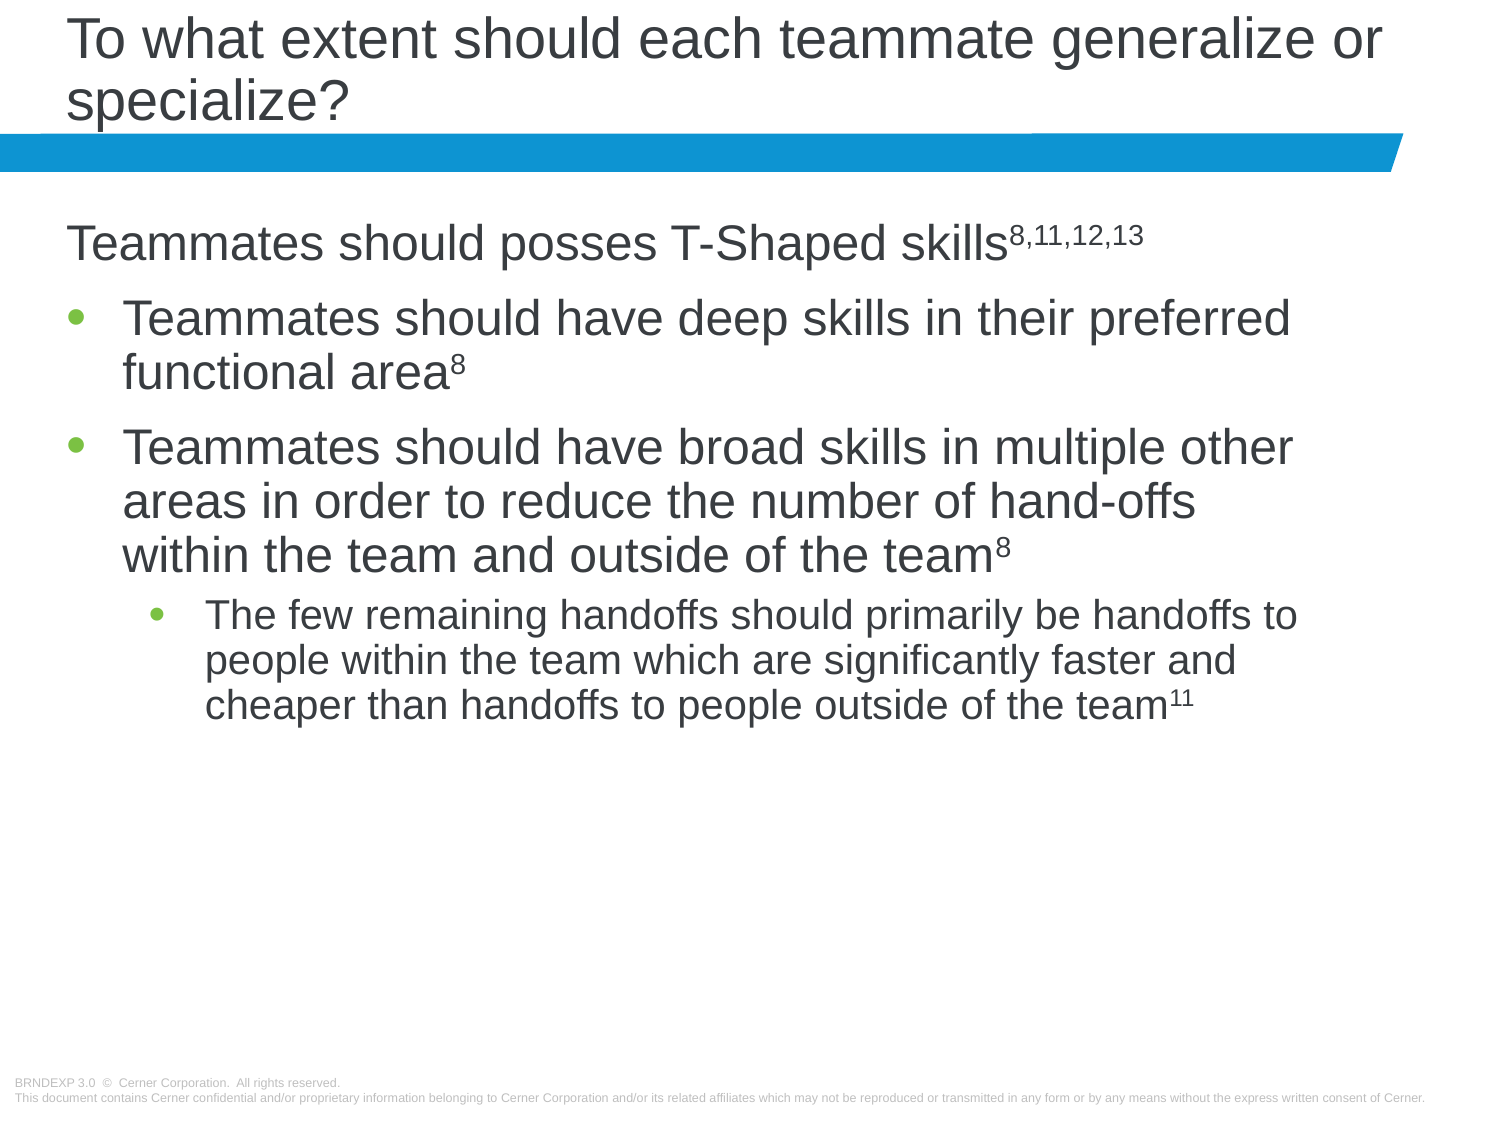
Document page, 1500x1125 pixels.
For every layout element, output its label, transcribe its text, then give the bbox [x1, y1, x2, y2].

list Teammates should posses T-Shaped skills8,11,12,13 Teammates should have deep skills in their preferred functional area8 Teammates should have broad skills in multiple other areas in order to reduce the number of hand-offs within the team and outside of the team8 The few remaining handoffs should primarily be handoffs to people within the team which are significantly faster and cheaper than handoffs to people outside of the team11 [51, 210, 1345, 967]
title To what extent should each teammate generalize or specialize? [51, 0, 1403, 142]
